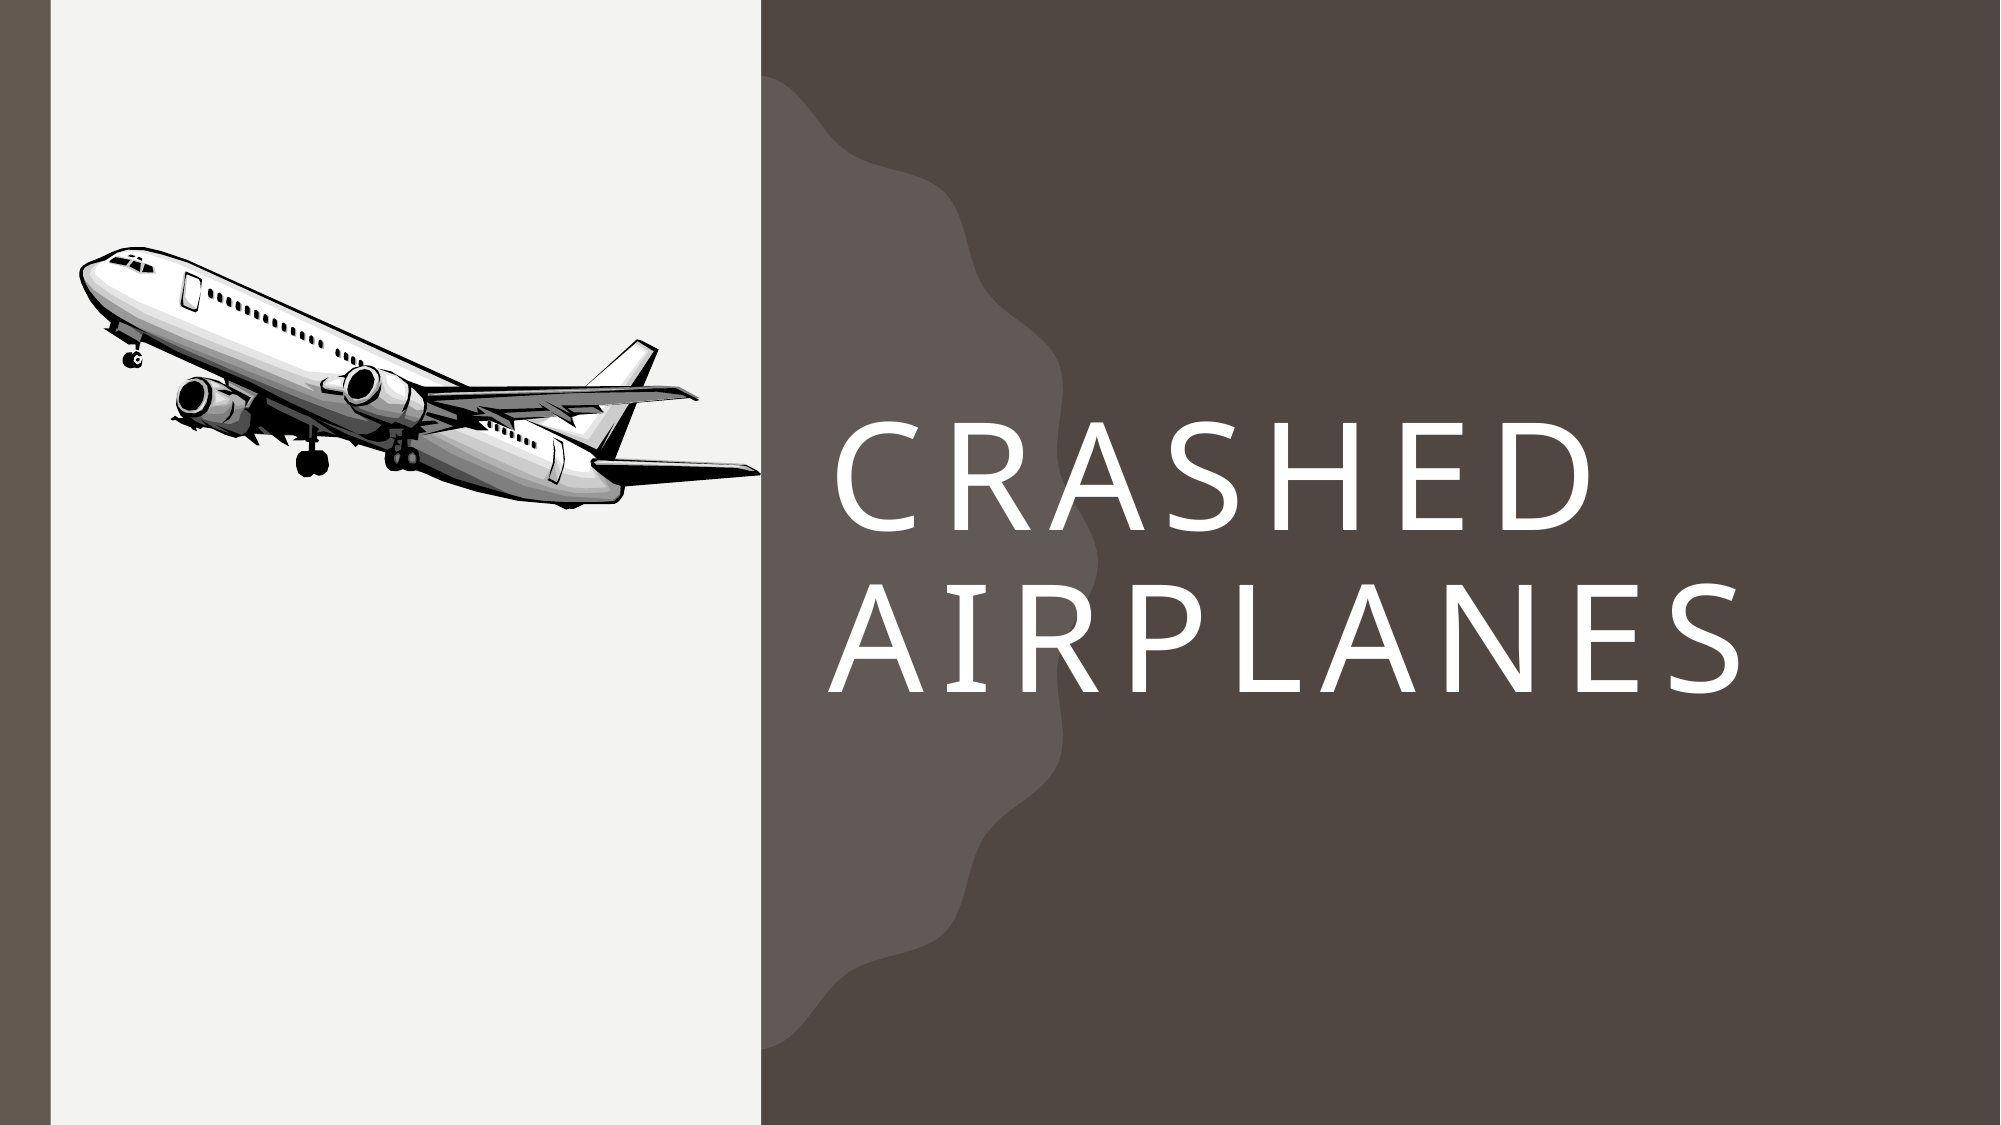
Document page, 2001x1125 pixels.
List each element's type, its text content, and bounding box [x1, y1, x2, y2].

text_box [52, 0, 762, 1125]
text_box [79, 242, 766, 515]
text_box [762, 0, 2000, 1125]
text_box [762, 75, 913, 1050]
text_box Crashed Airplanes [814, 175, 1870, 950]
text_box [0, 0, 52, 1125]
